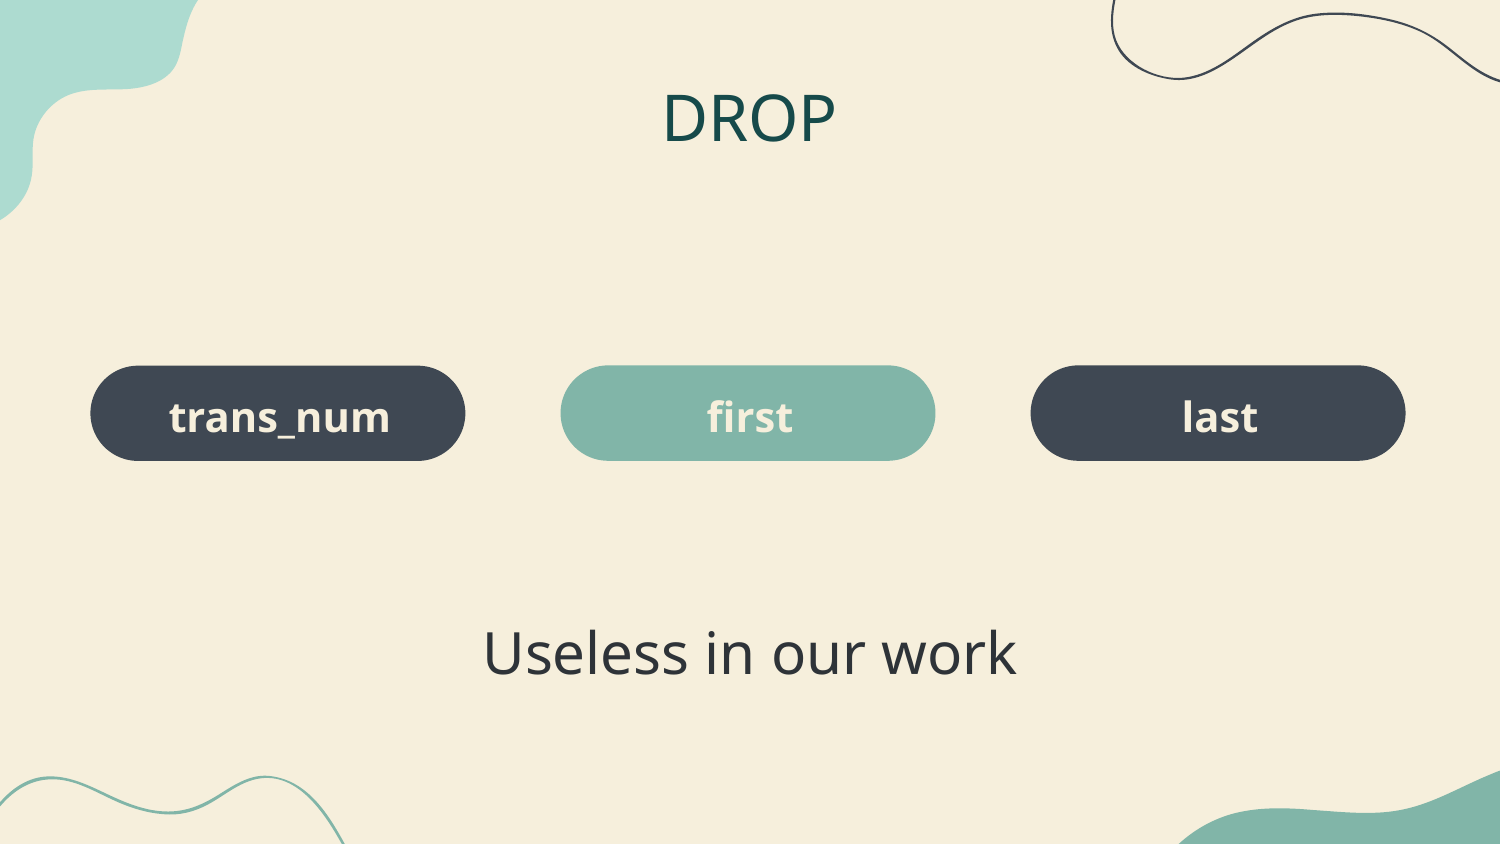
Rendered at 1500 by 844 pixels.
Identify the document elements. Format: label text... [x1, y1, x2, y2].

text_box [1030, 378, 1406, 461]
text_box Useless in our work [458, 616, 1042, 690]
text_box first [576, 376, 923, 441]
title DROP [116, 77, 1383, 152]
text_box last [1046, 376, 1394, 441]
title trans_num [106, 376, 453, 441]
text_box [1048, 365, 1388, 376]
text_box [560, 377, 936, 461]
text_box [578, 365, 918, 376]
text_box [90, 378, 466, 461]
text_box [108, 365, 448, 376]
